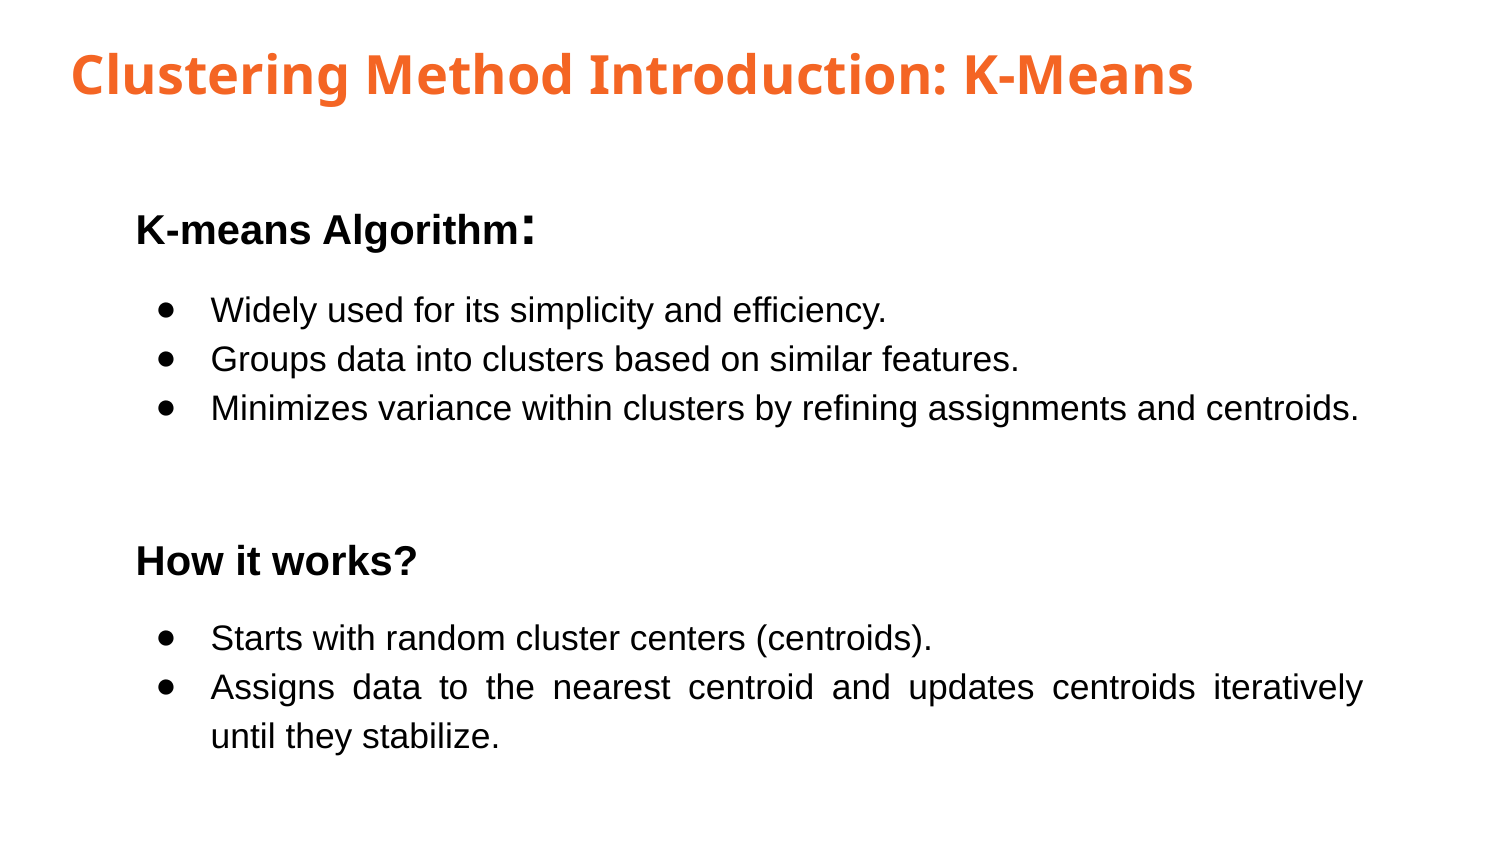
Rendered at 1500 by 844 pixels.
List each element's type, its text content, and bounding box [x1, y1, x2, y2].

text_box K-means Algorithm: Widely used for its simplicity and efficiency. Groups data into clusters based on similar features. Minimizes variance within clusters by refining assignments and centroids. How it works? Starts with random cluster centers (centroids). Assigns data to the nearest centroid and updates centroids iteratively until they stabilize. [120, 163, 1380, 822]
title Clustering Method Introduction: K-Means [55, 25, 1500, 152]
